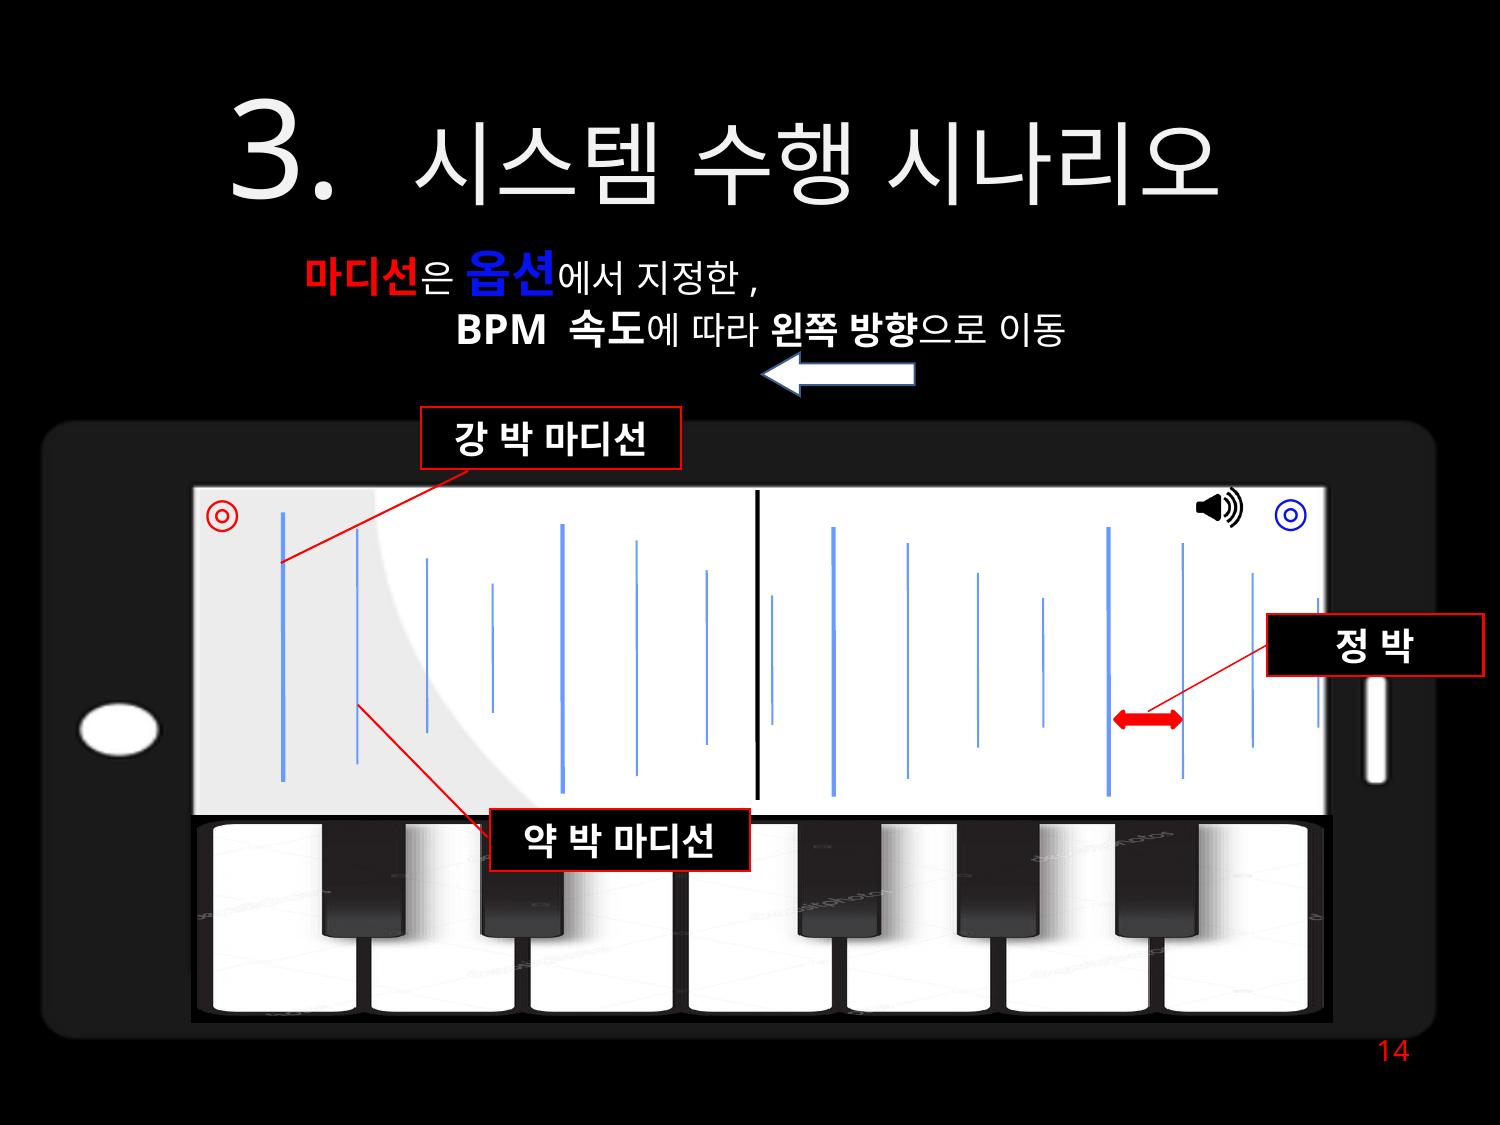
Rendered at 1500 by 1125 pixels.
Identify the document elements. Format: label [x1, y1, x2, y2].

text_box [1172, 644, 1267, 712]
text_box [833, 526, 1044, 797]
text_box [562, 523, 773, 794]
text_box [1108, 526, 1319, 797]
text_box [282, 512, 493, 783]
picture [0, 0, 1500, 1125]
